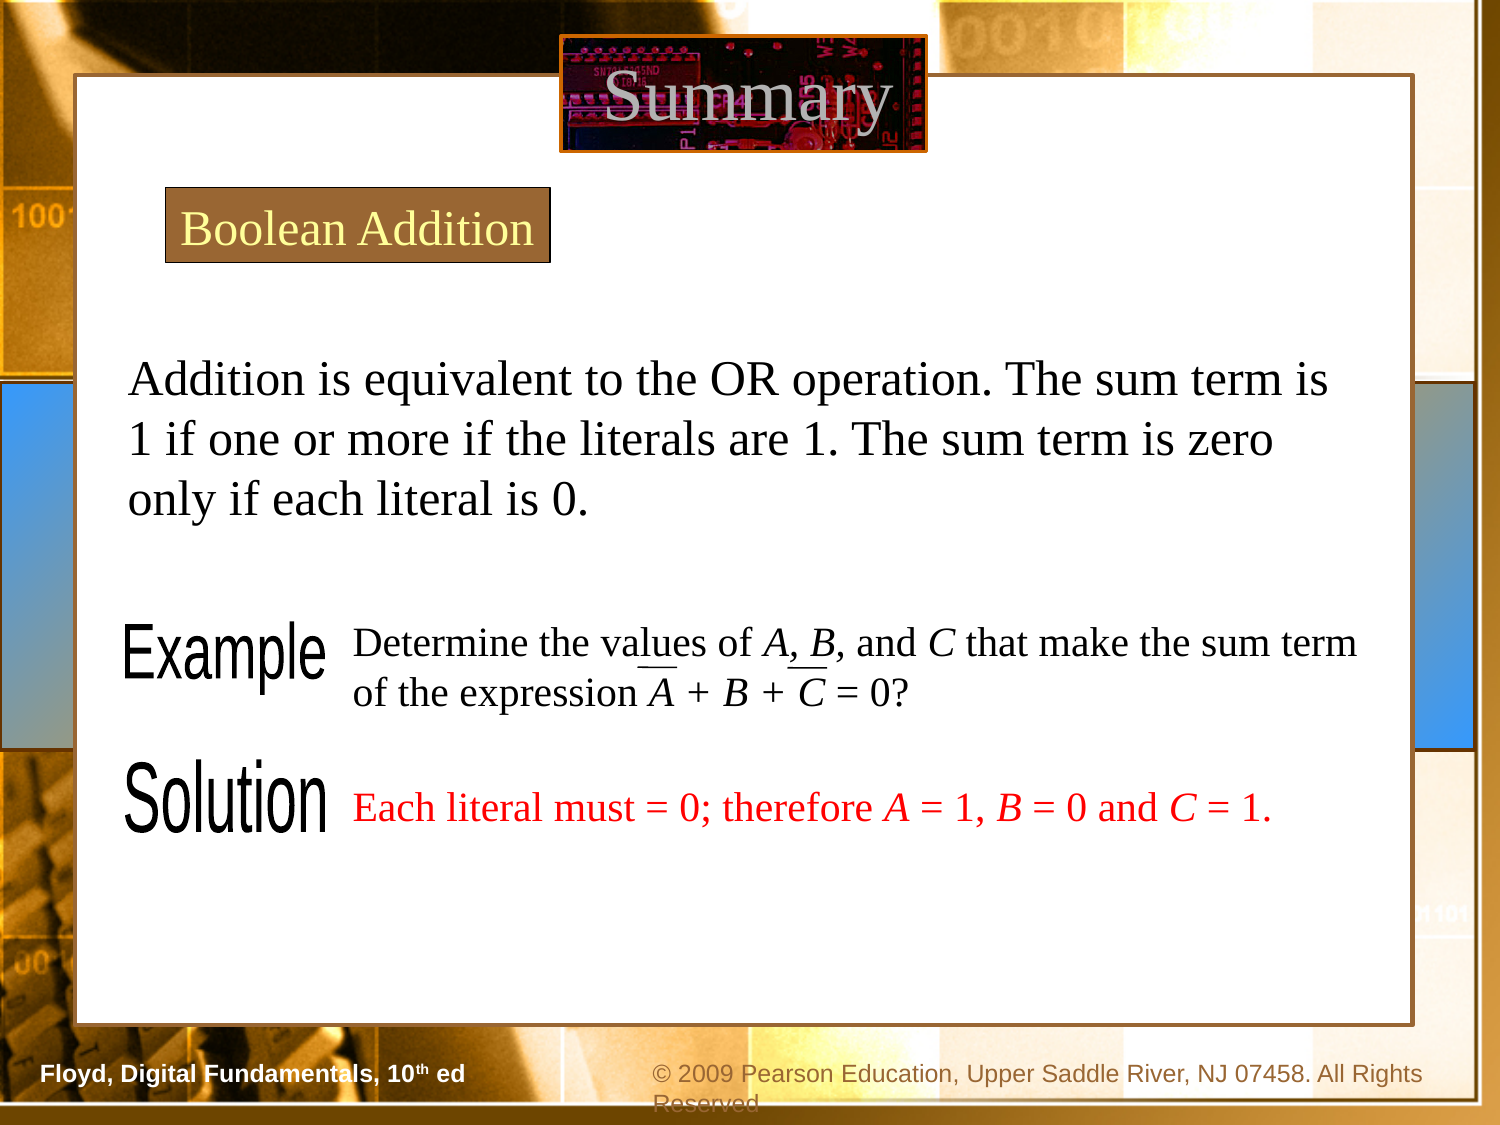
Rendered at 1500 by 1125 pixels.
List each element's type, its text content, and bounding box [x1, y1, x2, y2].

picture [562, 37, 925, 150]
text_box Each literal must = 0; therefore A = 1, B = 0 and C = 1. [337, 771, 1338, 837]
text_box Addition is equivalent to the OR operation. The sum term is 1 if one or more if the literals are 1. The sum term is zero only if each literal is 0. [112, 337, 1375, 533]
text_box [337, 607, 1388, 724]
text_box Boolean Addition [165, 187, 550, 263]
picture [0, 0, 1500, 1125]
